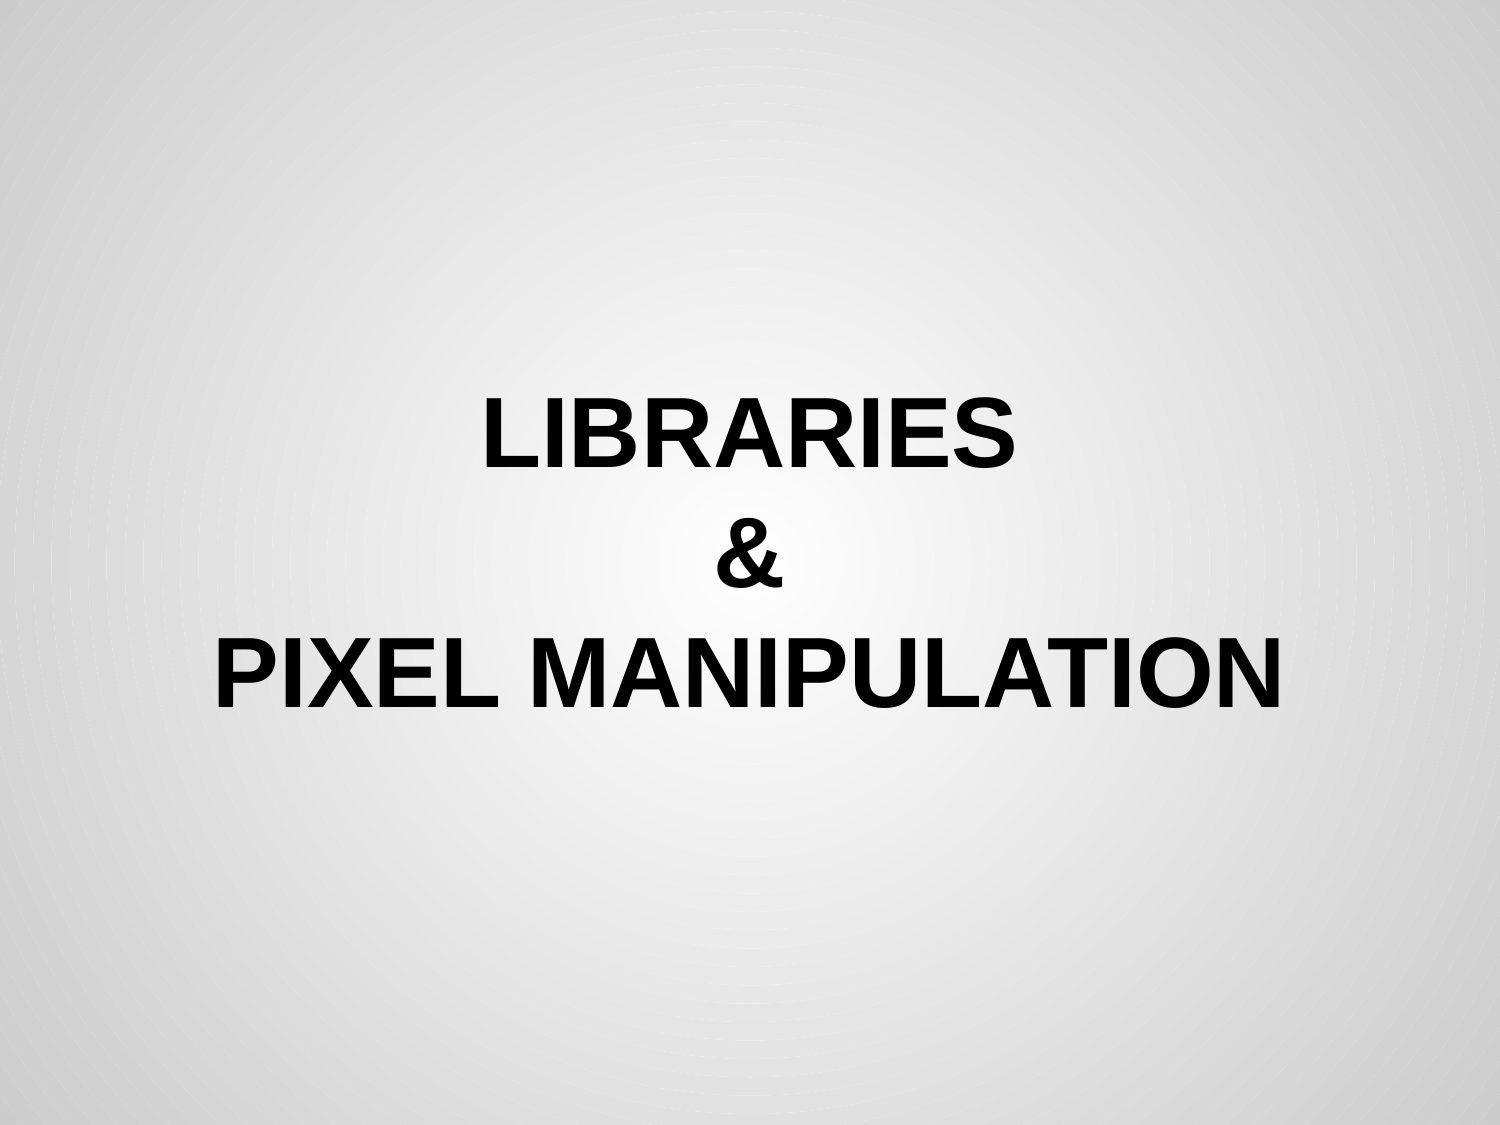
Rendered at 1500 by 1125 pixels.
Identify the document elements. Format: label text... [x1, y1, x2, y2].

title LIBRARIES & PIXEL MANIPULATION [112, 488, 1388, 743]
